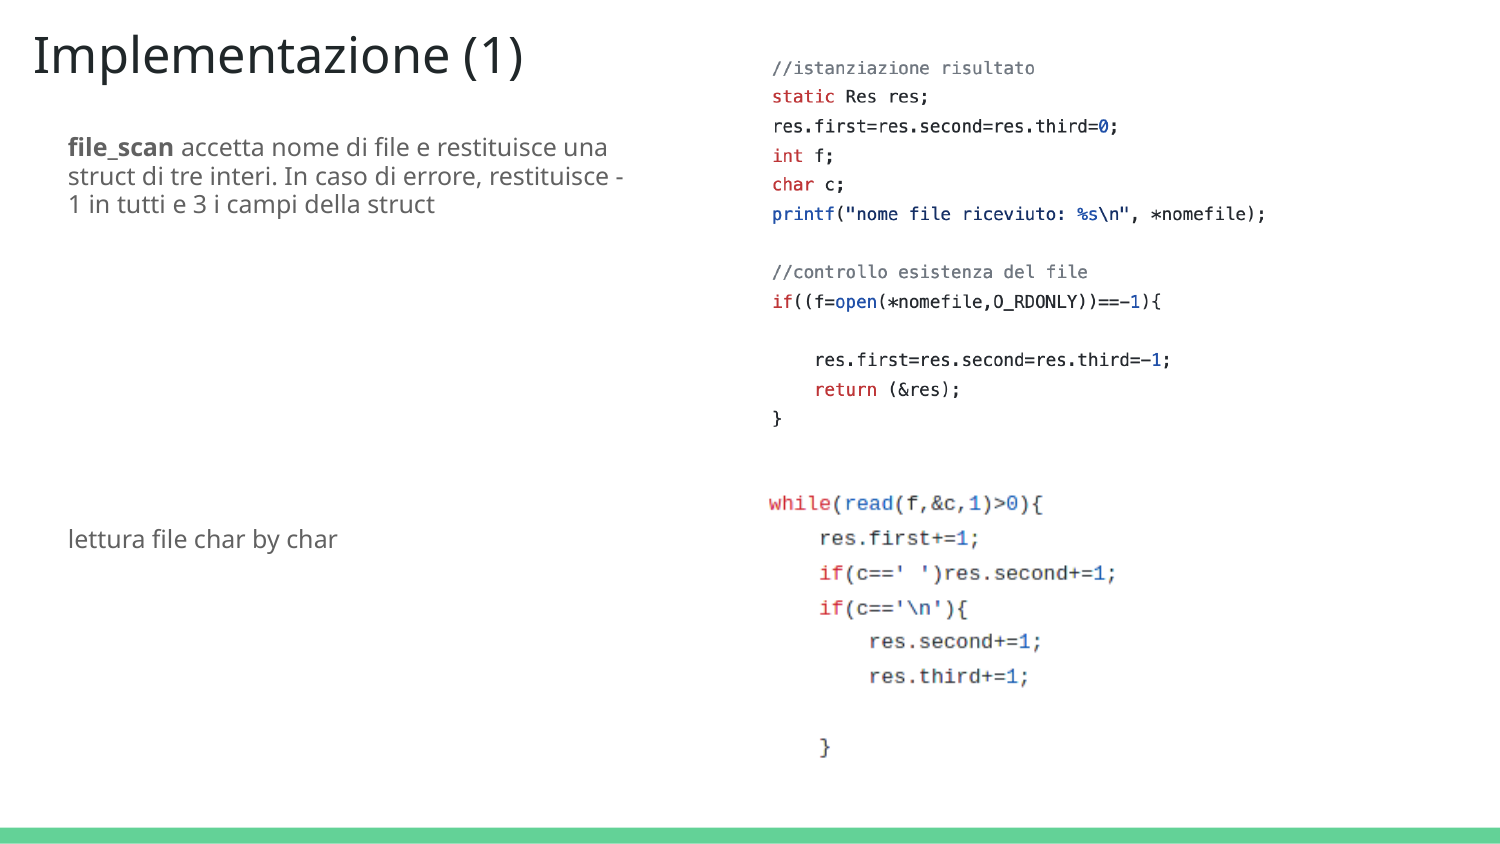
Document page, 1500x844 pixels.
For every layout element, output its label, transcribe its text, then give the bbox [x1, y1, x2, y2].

text_box lettura file char by char [52, 510, 419, 736]
picture [756, 52, 1298, 447]
title Implementazione (1) [18, 8, 548, 103]
list file_scan accetta nome di file e restituisce una struct di tre interi. In caso di errore, restituisce -1 in tutti e 3 i campi della struct [52, 118, 653, 239]
picture [756, 479, 1130, 769]
